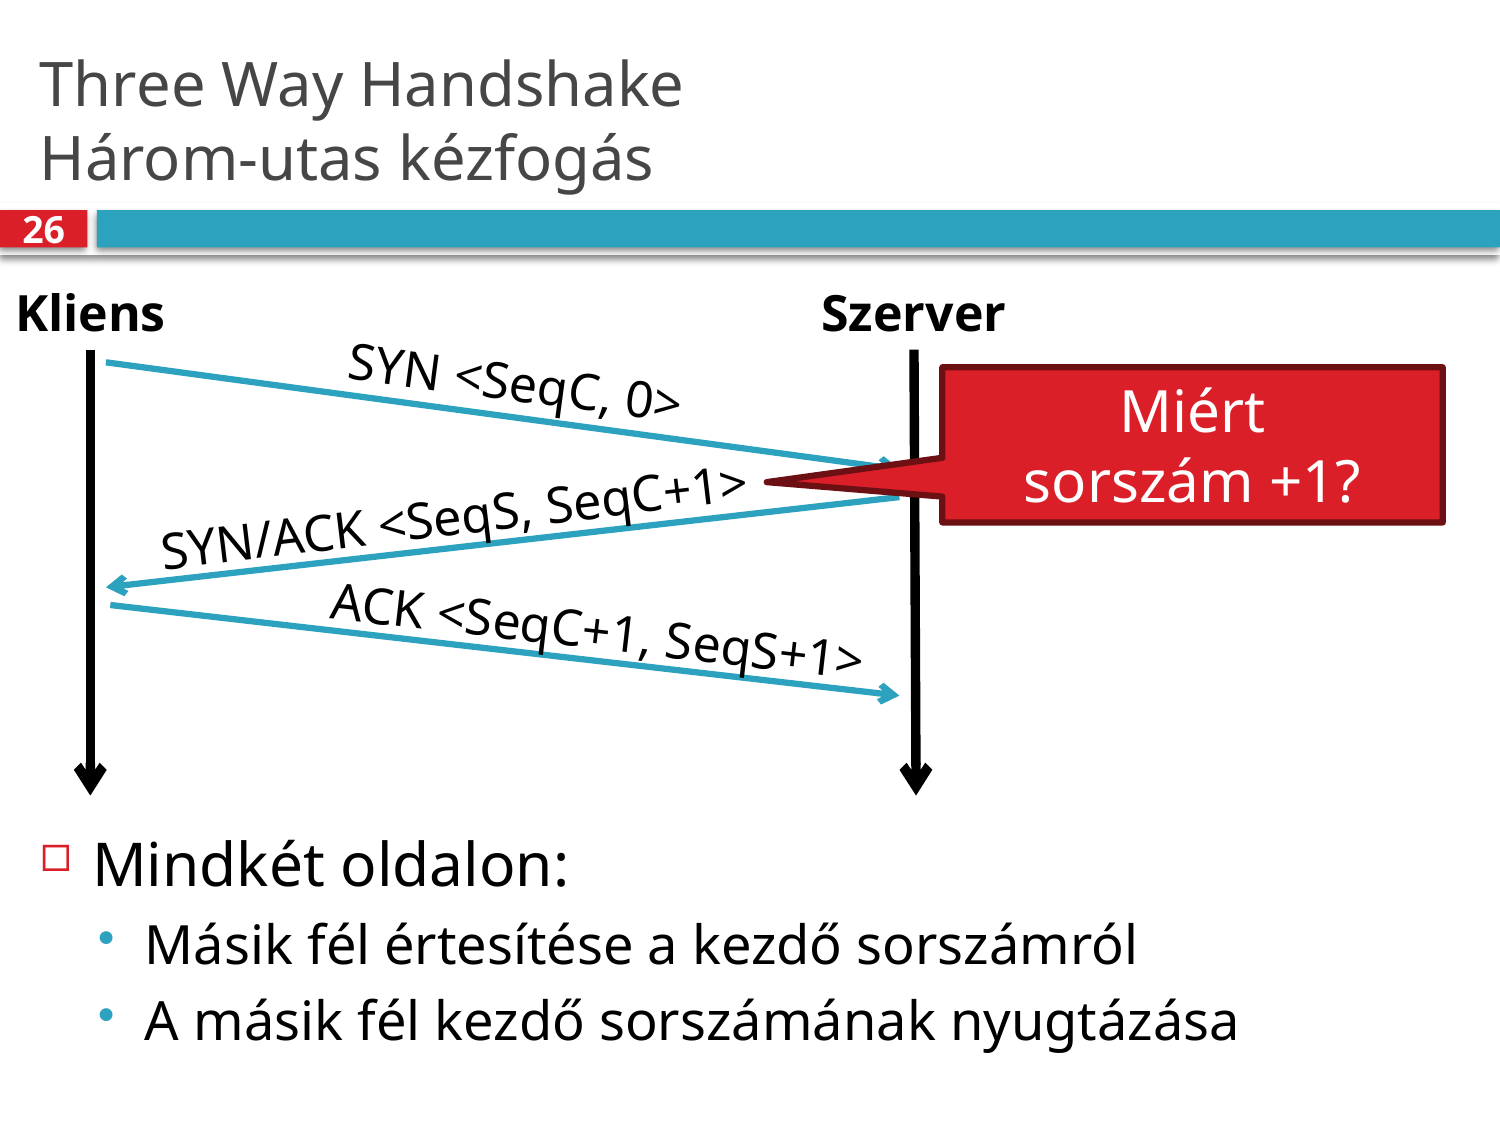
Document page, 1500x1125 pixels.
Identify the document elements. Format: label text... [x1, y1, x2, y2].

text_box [105, 343, 900, 470]
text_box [913, 349, 917, 796]
text_box Szerver [806, 274, 1022, 349]
slide_number 26 [0, 206, 88, 257]
list Mindkét oldalon: Másik fél értesítése a kezdő sorszámról A másik fél kezdő sorszámának nyugtázása [24, 818, 1475, 1100]
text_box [109, 591, 900, 696]
text_box Kliens [0, 274, 181, 349]
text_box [105, 476, 900, 588]
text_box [942, 366, 1444, 525]
title Three Way Handshake Három-utas kézfogás [24, 37, 1475, 200]
